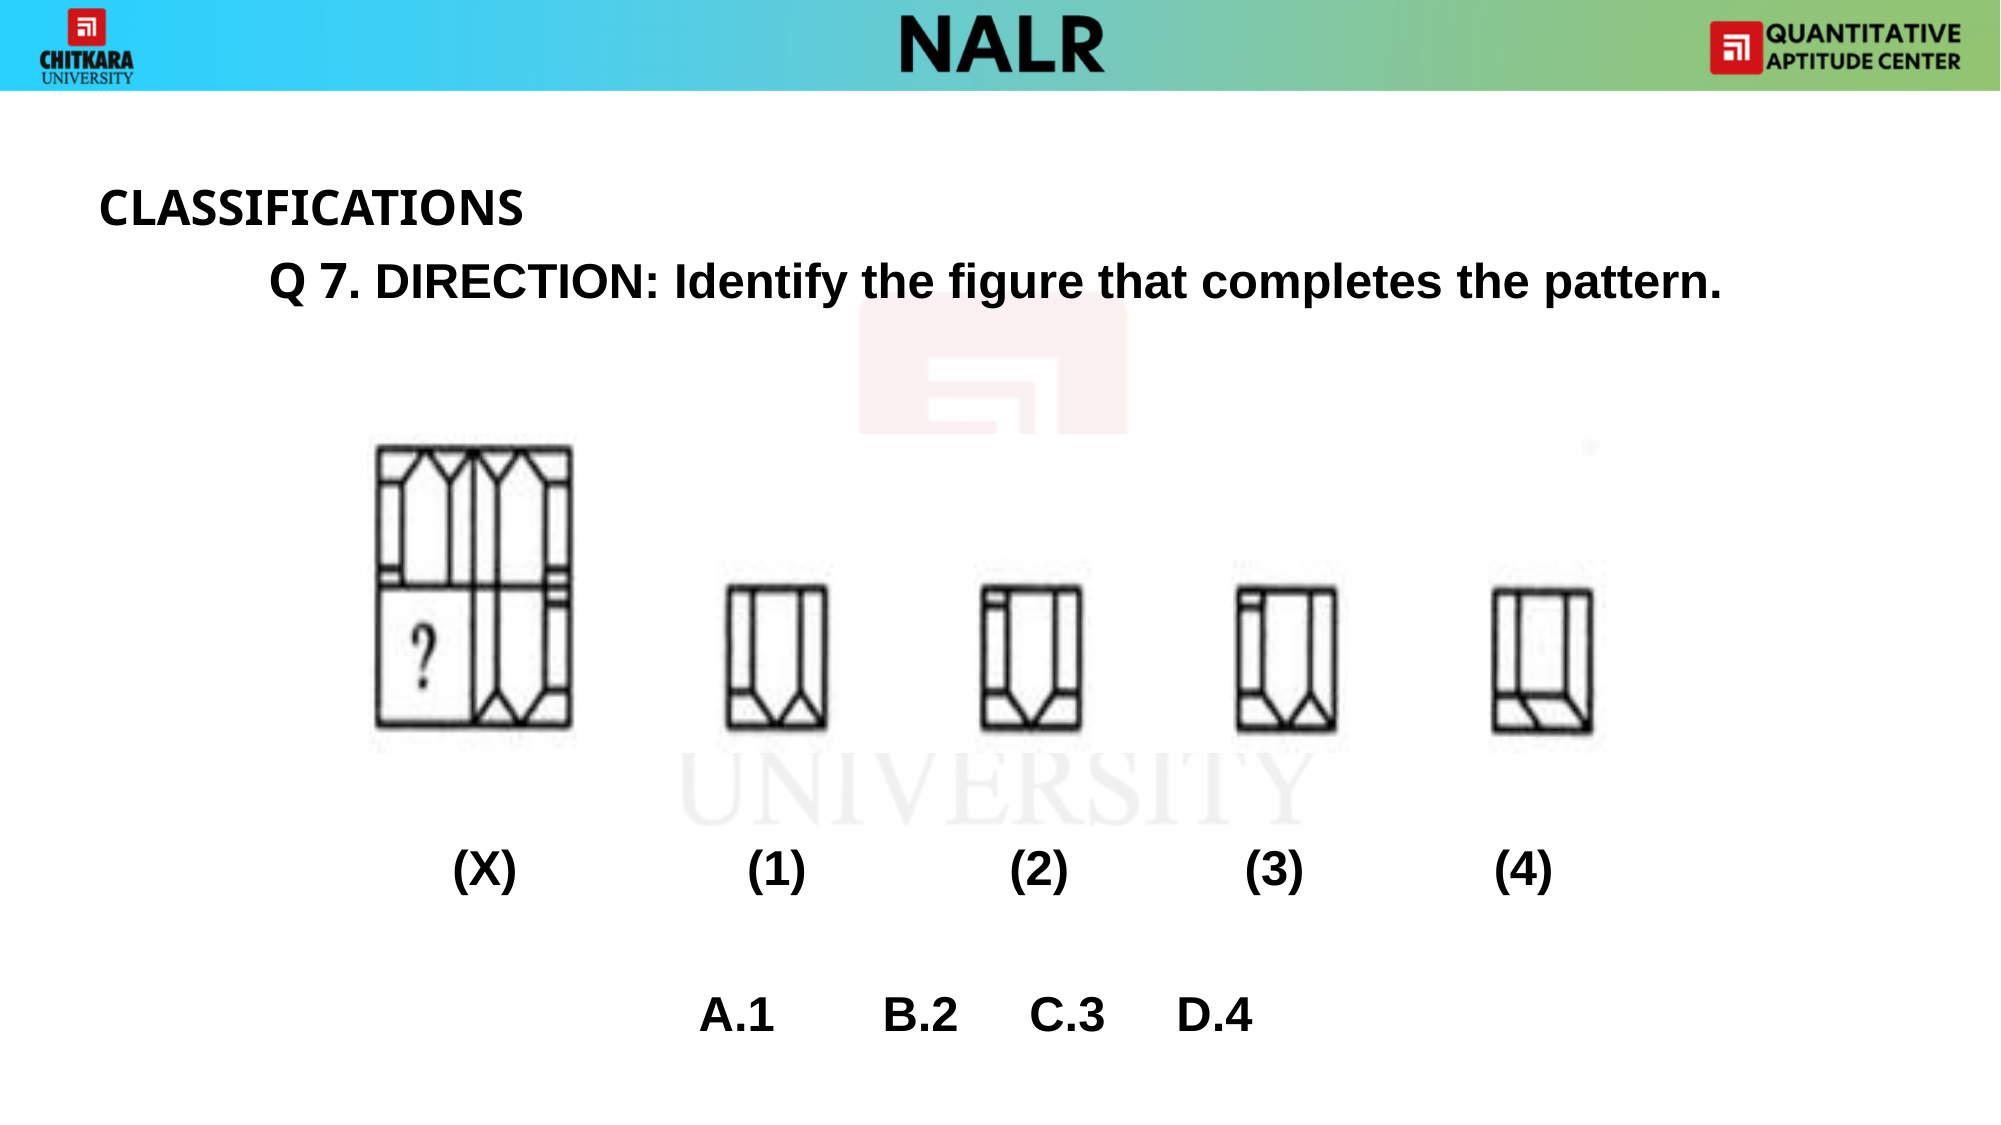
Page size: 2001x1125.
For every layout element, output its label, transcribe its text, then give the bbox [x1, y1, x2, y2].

list CLASSIFICATIONS Q 7. DIRECTION: Identify the figure that completes the pattern. (X) (1) (2) (3) (4) A.1 B.2 C.3 D.4 [33, 175, 1959, 1053]
picture [0, 0, 2001, 1125]
